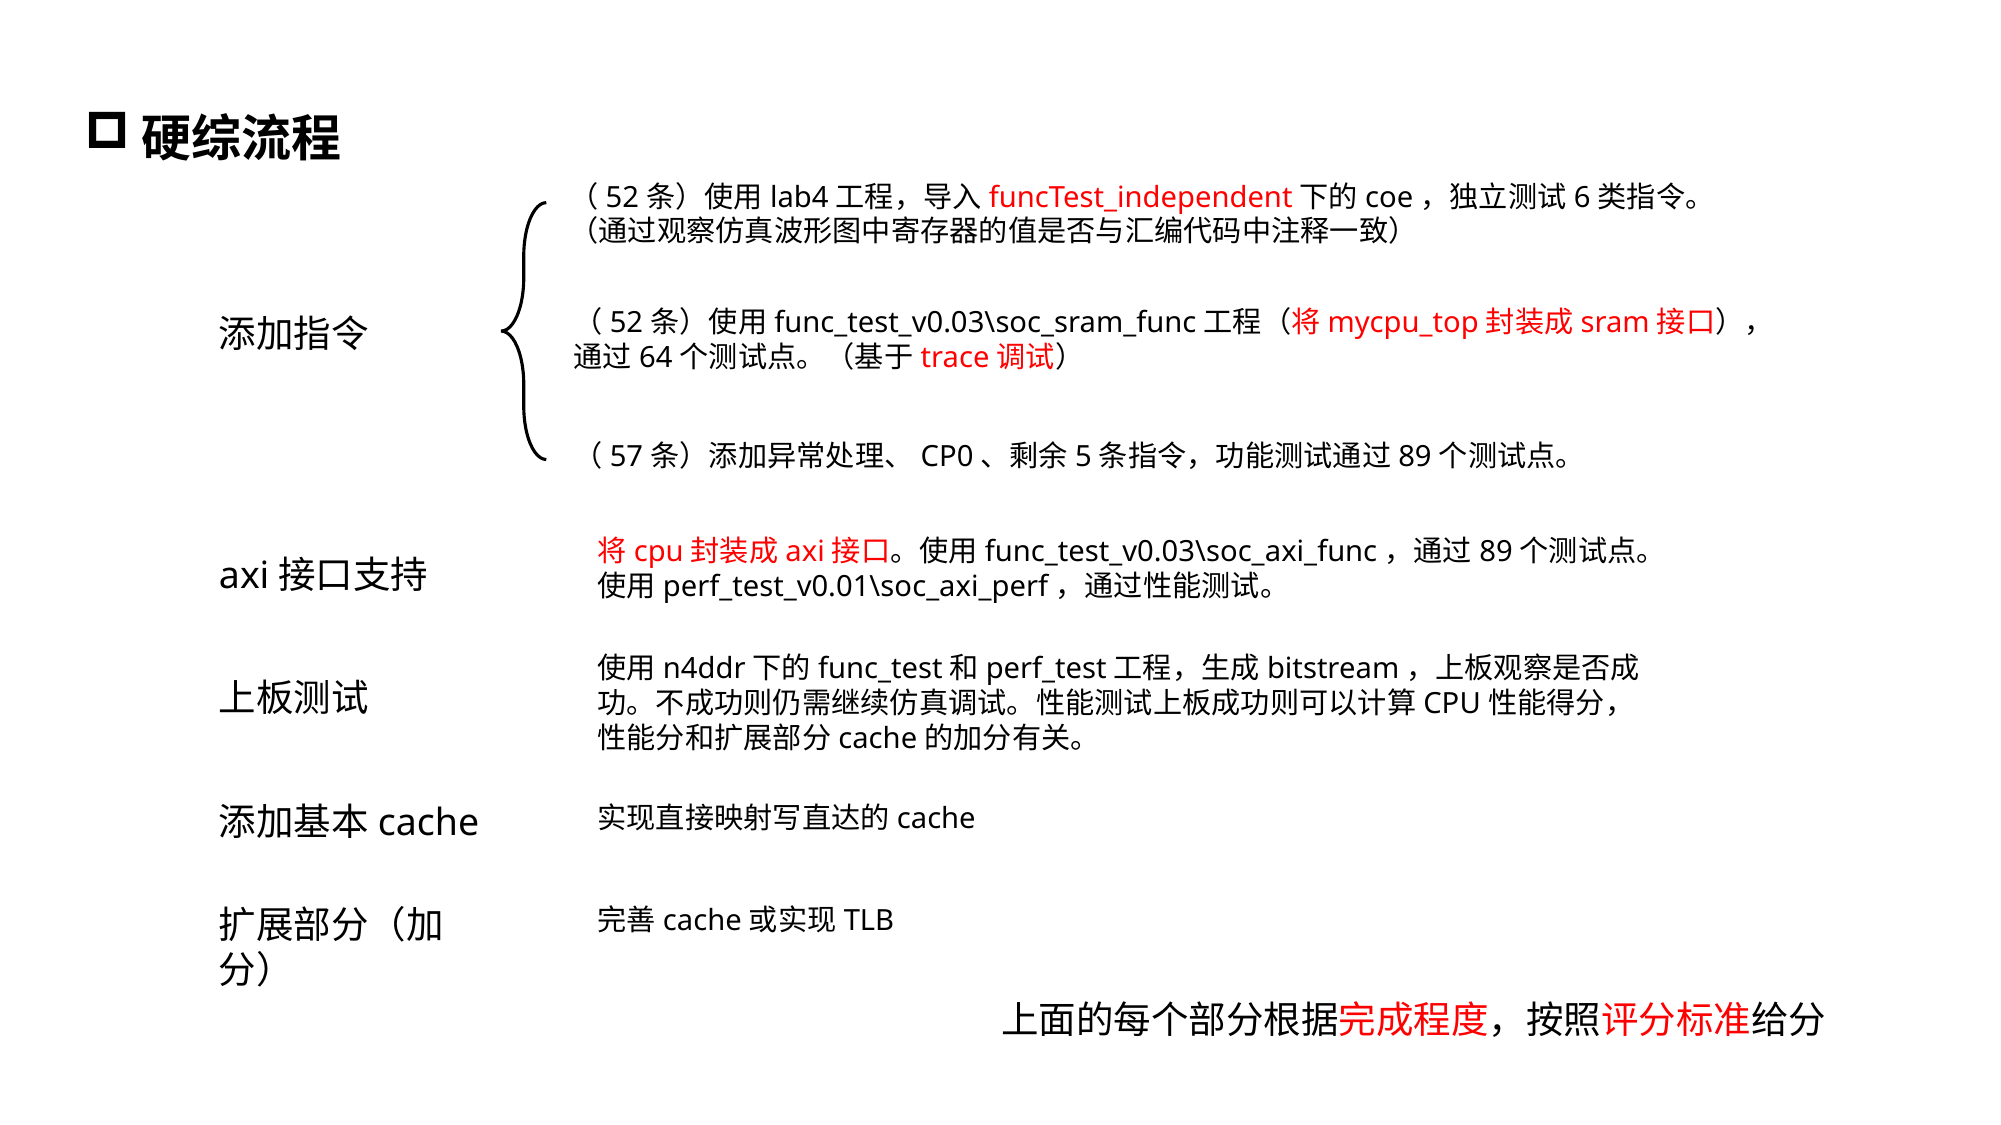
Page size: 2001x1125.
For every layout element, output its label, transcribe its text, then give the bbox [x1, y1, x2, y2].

text_box 上面的每个部分根据完成程度，按照评分标准给分 [986, 988, 1864, 1049]
text_box 硬综流程 [70, 99, 404, 174]
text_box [204, 170, 1770, 955]
